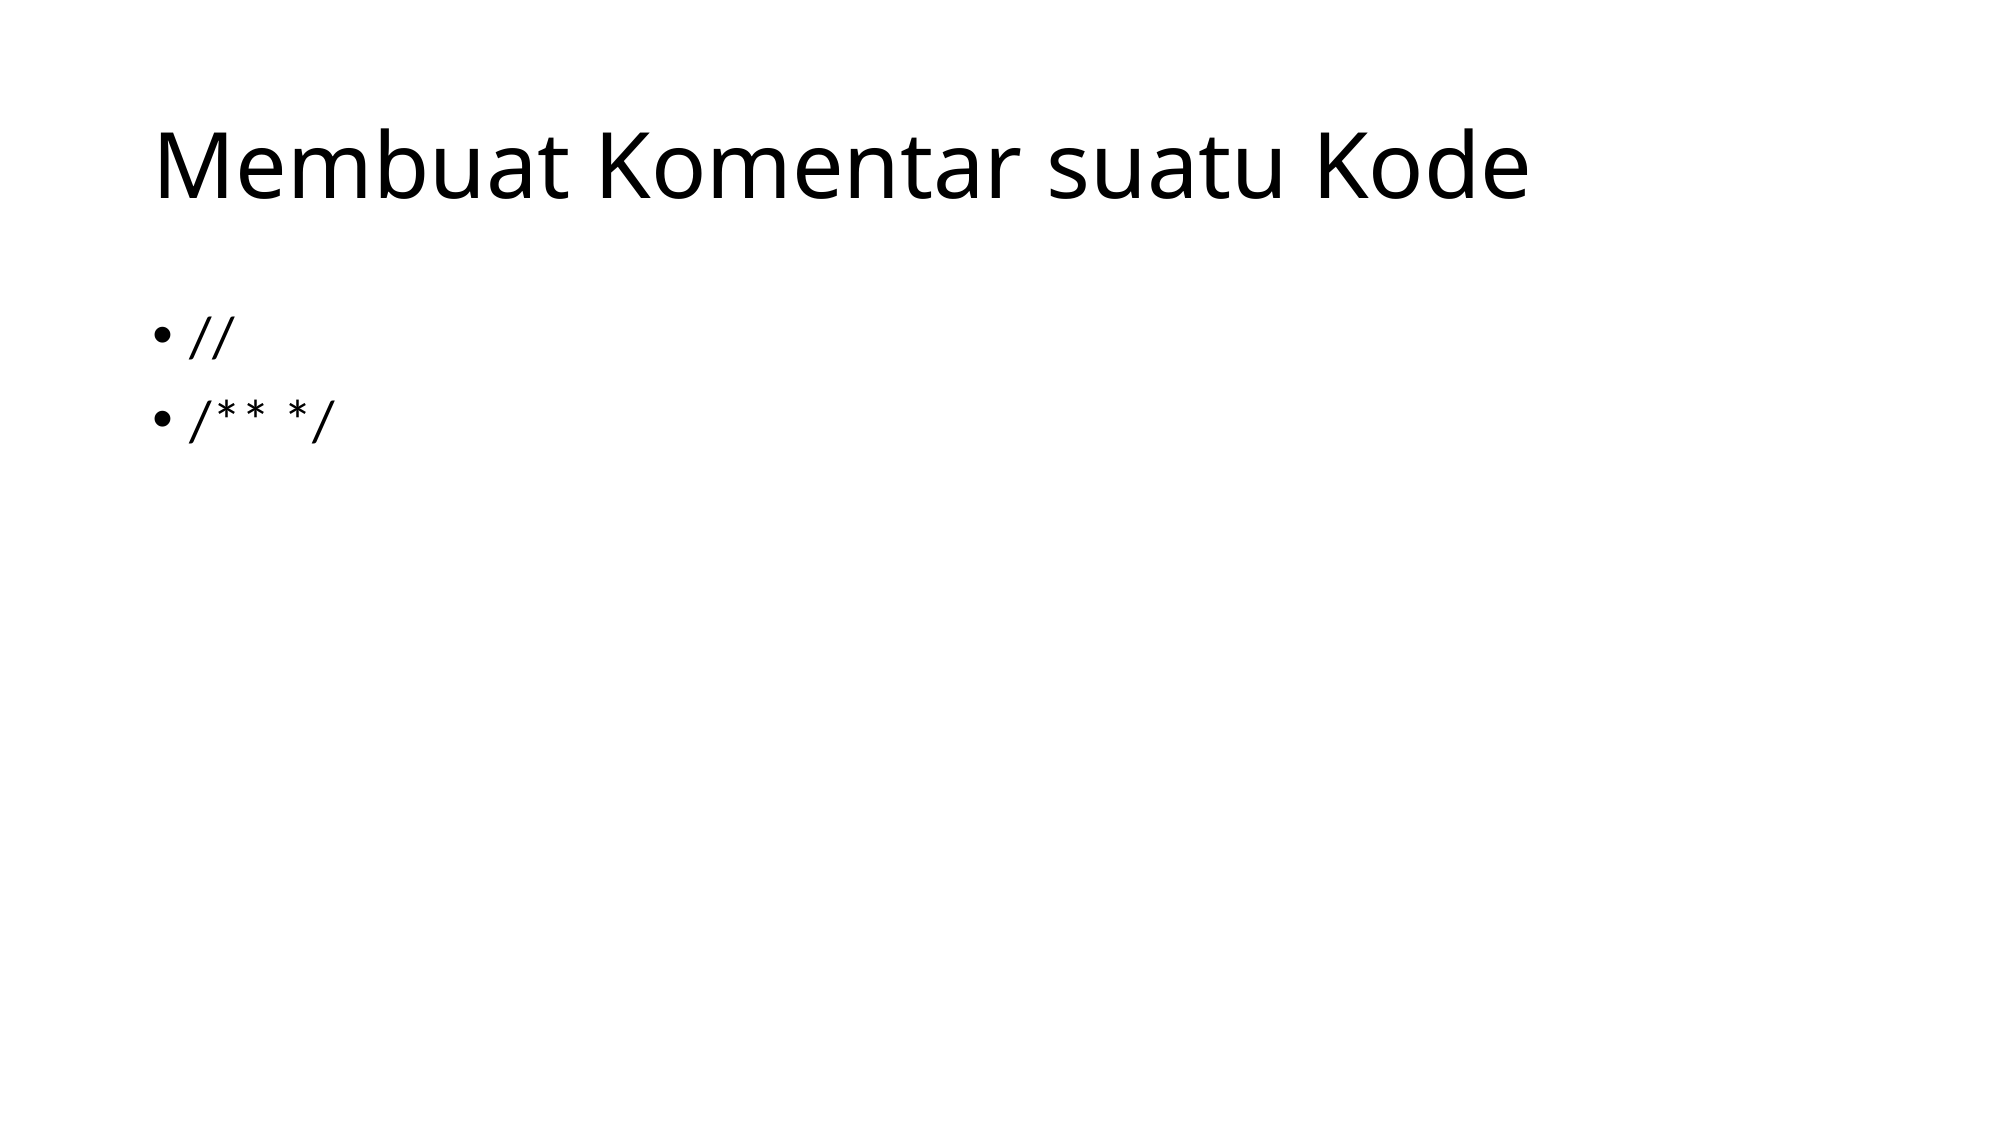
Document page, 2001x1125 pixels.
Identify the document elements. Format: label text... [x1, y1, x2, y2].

list // /** */ [137, 299, 1863, 1014]
title Membuat Komentar suatu Kode [137, 59, 1863, 278]
